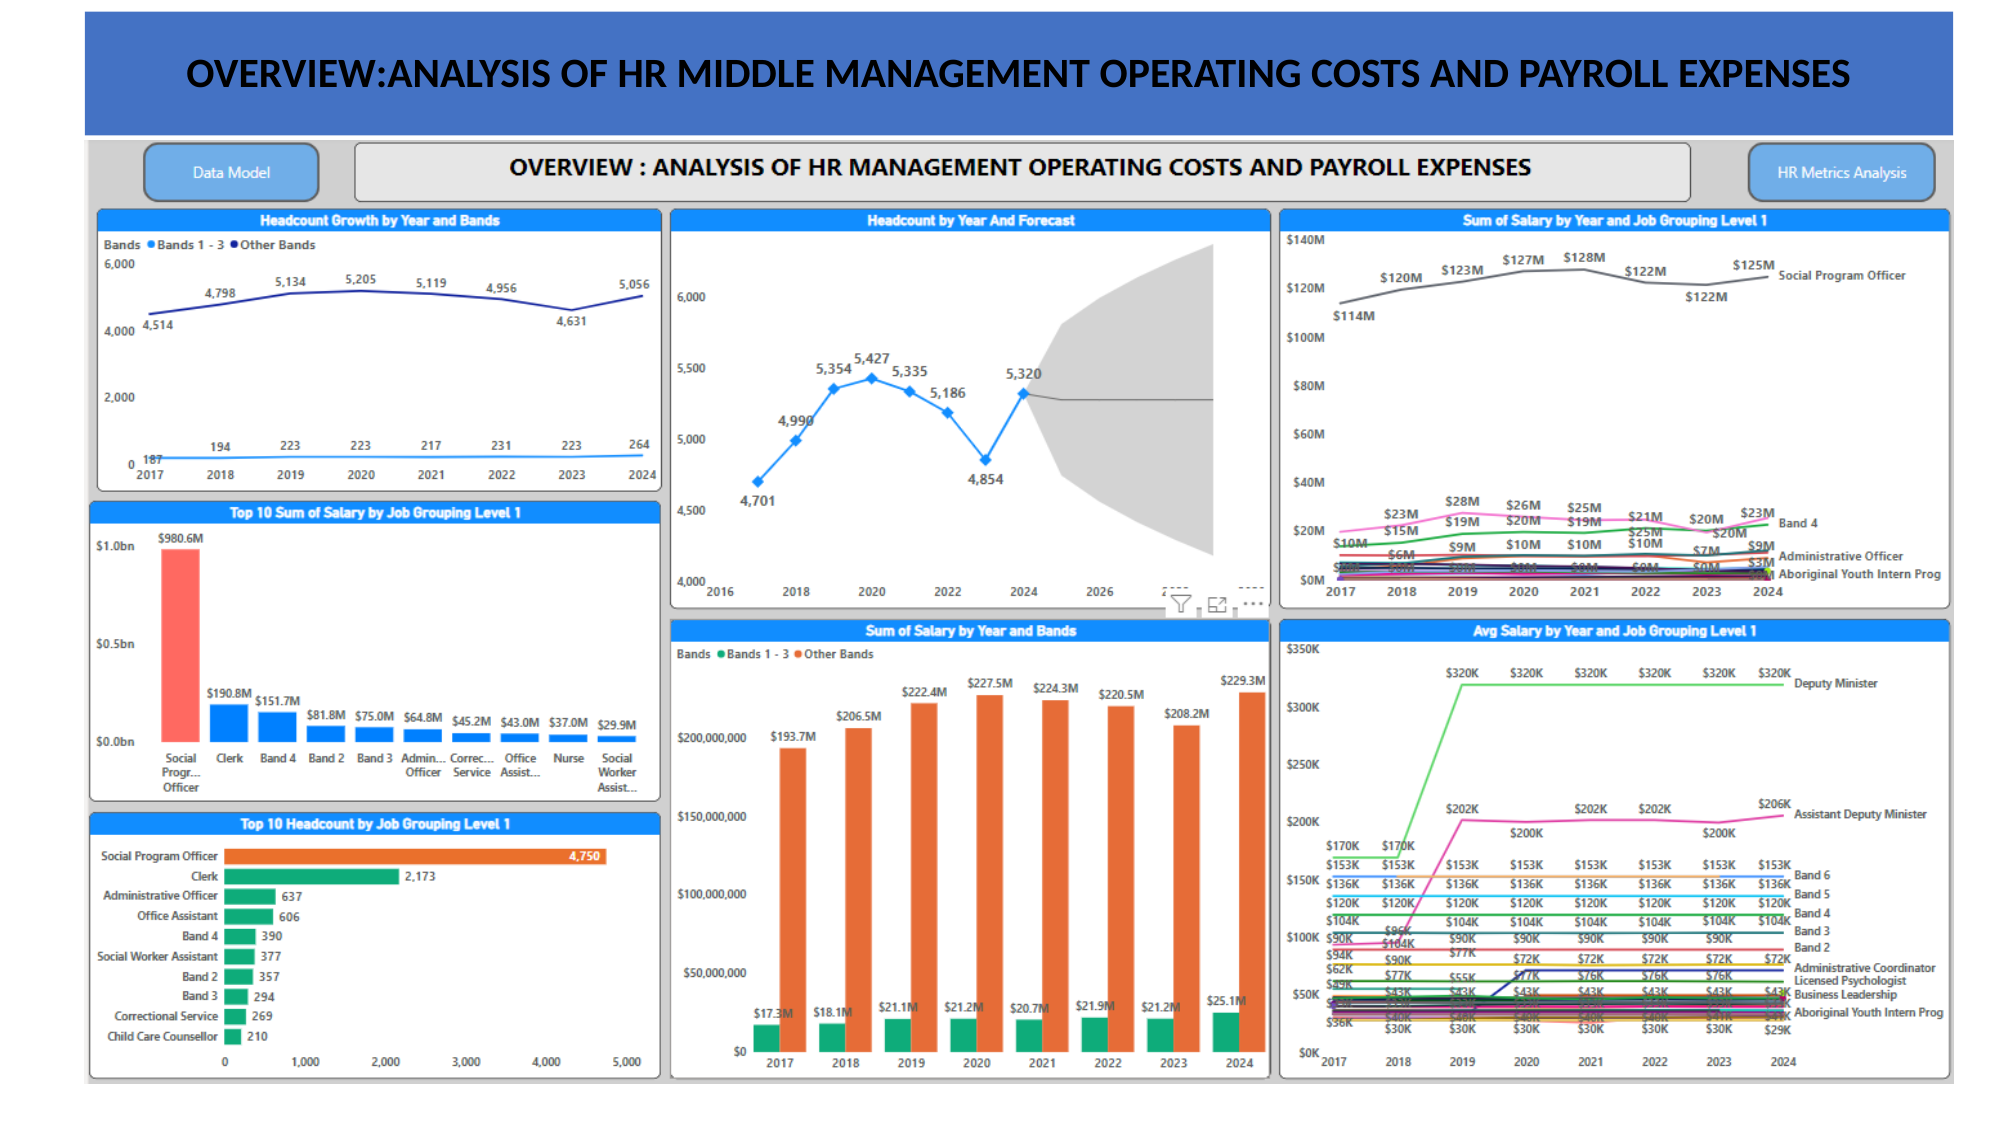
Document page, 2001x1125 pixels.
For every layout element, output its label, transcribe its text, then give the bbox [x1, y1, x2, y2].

title OVERVIEW:ANALYSIS OF HR MIDDLE MANAGEMENT OPERATING COSTS AND PAYROLL EXPENSES [84, 11, 1954, 136]
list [84, 140, 1954, 1084]
